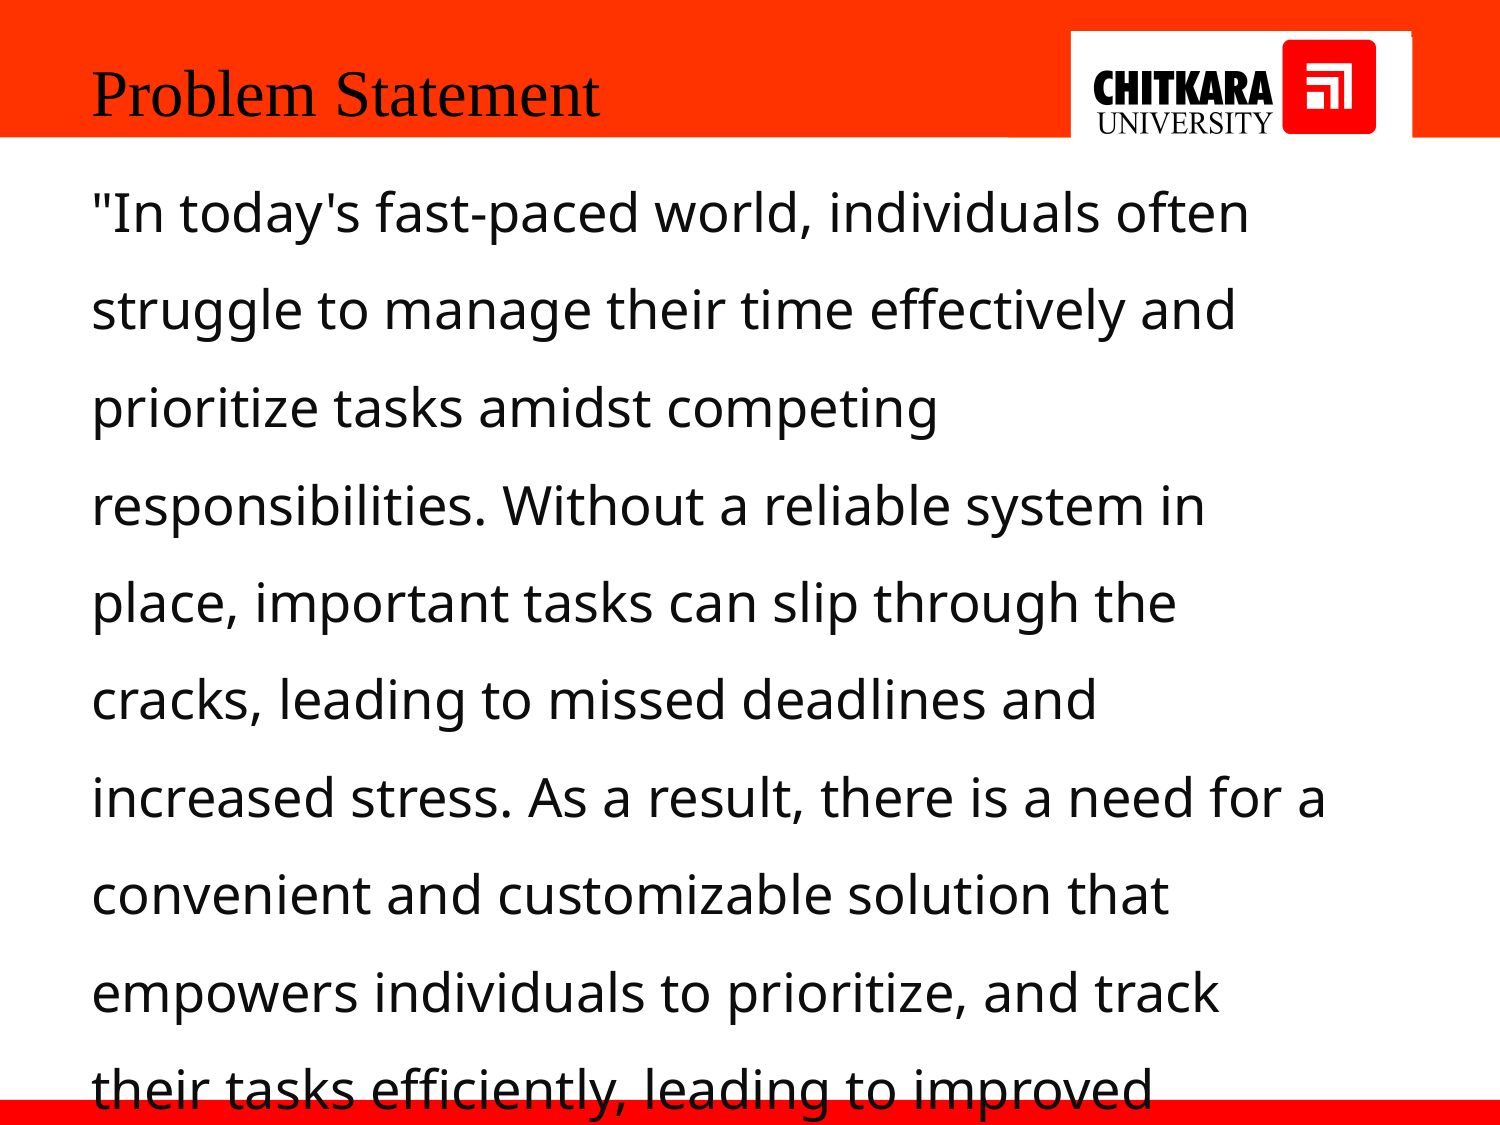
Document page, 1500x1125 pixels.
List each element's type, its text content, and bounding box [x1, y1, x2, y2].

picture [1074, 37, 1391, 138]
text_box "In today's fast-paced world, individuals often struggle to manage their time effectively and prioritize tasks amidst competing responsibilities. Without a reliable system in place, important tasks can slip through the cracks, leading to missed deadlines and increased stress. As a result, there is a need for a convenient and customizable solution that empowers individuals to prioritize, and track their tasks efficiently, leading to improved productivity and reduced stress." [76, 138, 1353, 1125]
text_box Problem Statement [76, 42, 963, 138]
